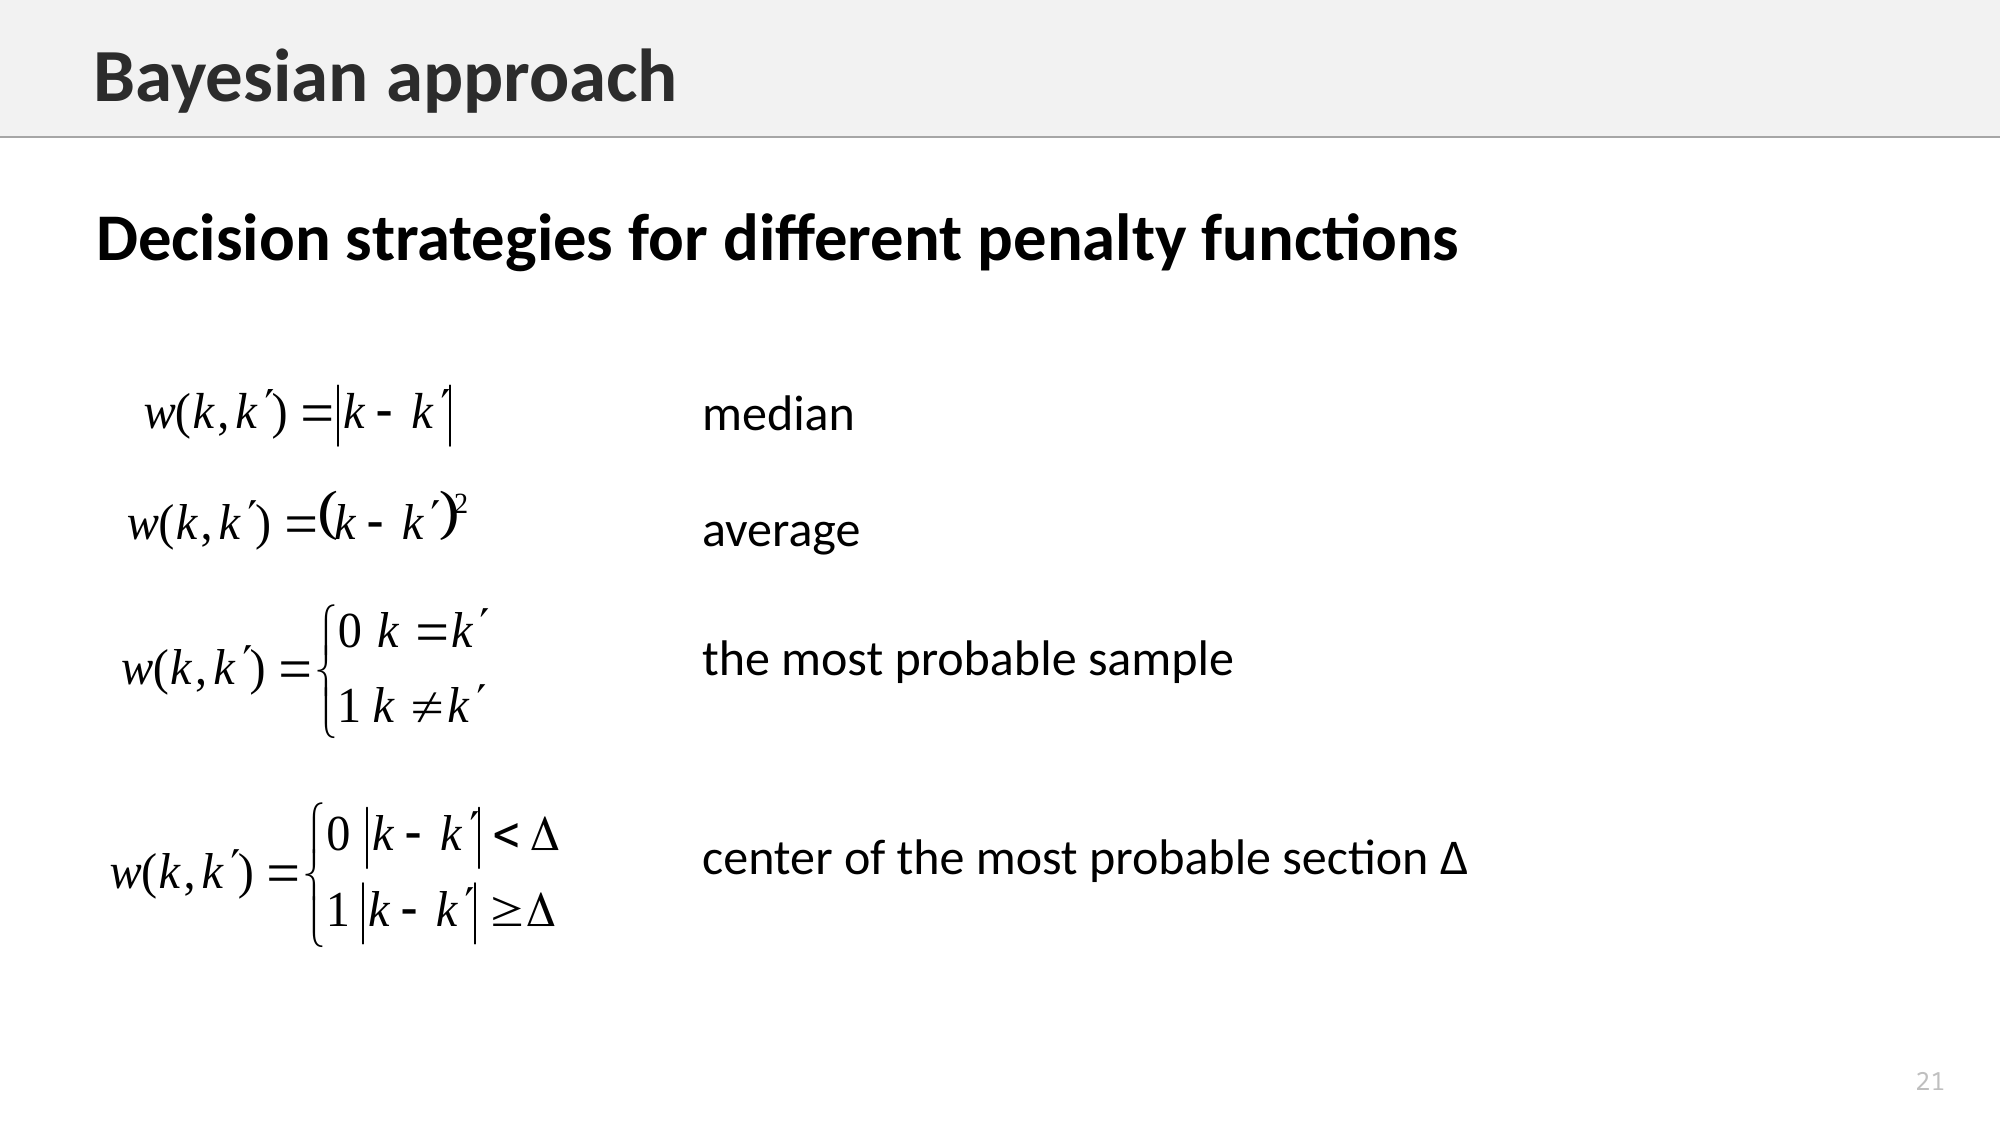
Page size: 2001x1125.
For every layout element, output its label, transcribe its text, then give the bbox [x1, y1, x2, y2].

text_box average [687, 488, 1063, 564]
text_box center of the most probable section Δ [687, 816, 1496, 892]
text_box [112, 595, 524, 748]
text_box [135, 373, 498, 458]
text_box the most probable sample [687, 617, 1485, 693]
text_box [101, 791, 597, 960]
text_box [118, 480, 517, 561]
text_box Bayesian approach [78, 19, 1863, 124]
text_box median [687, 373, 1063, 449]
text_box Decision strategies for different penalty functions [81, 186, 1603, 281]
